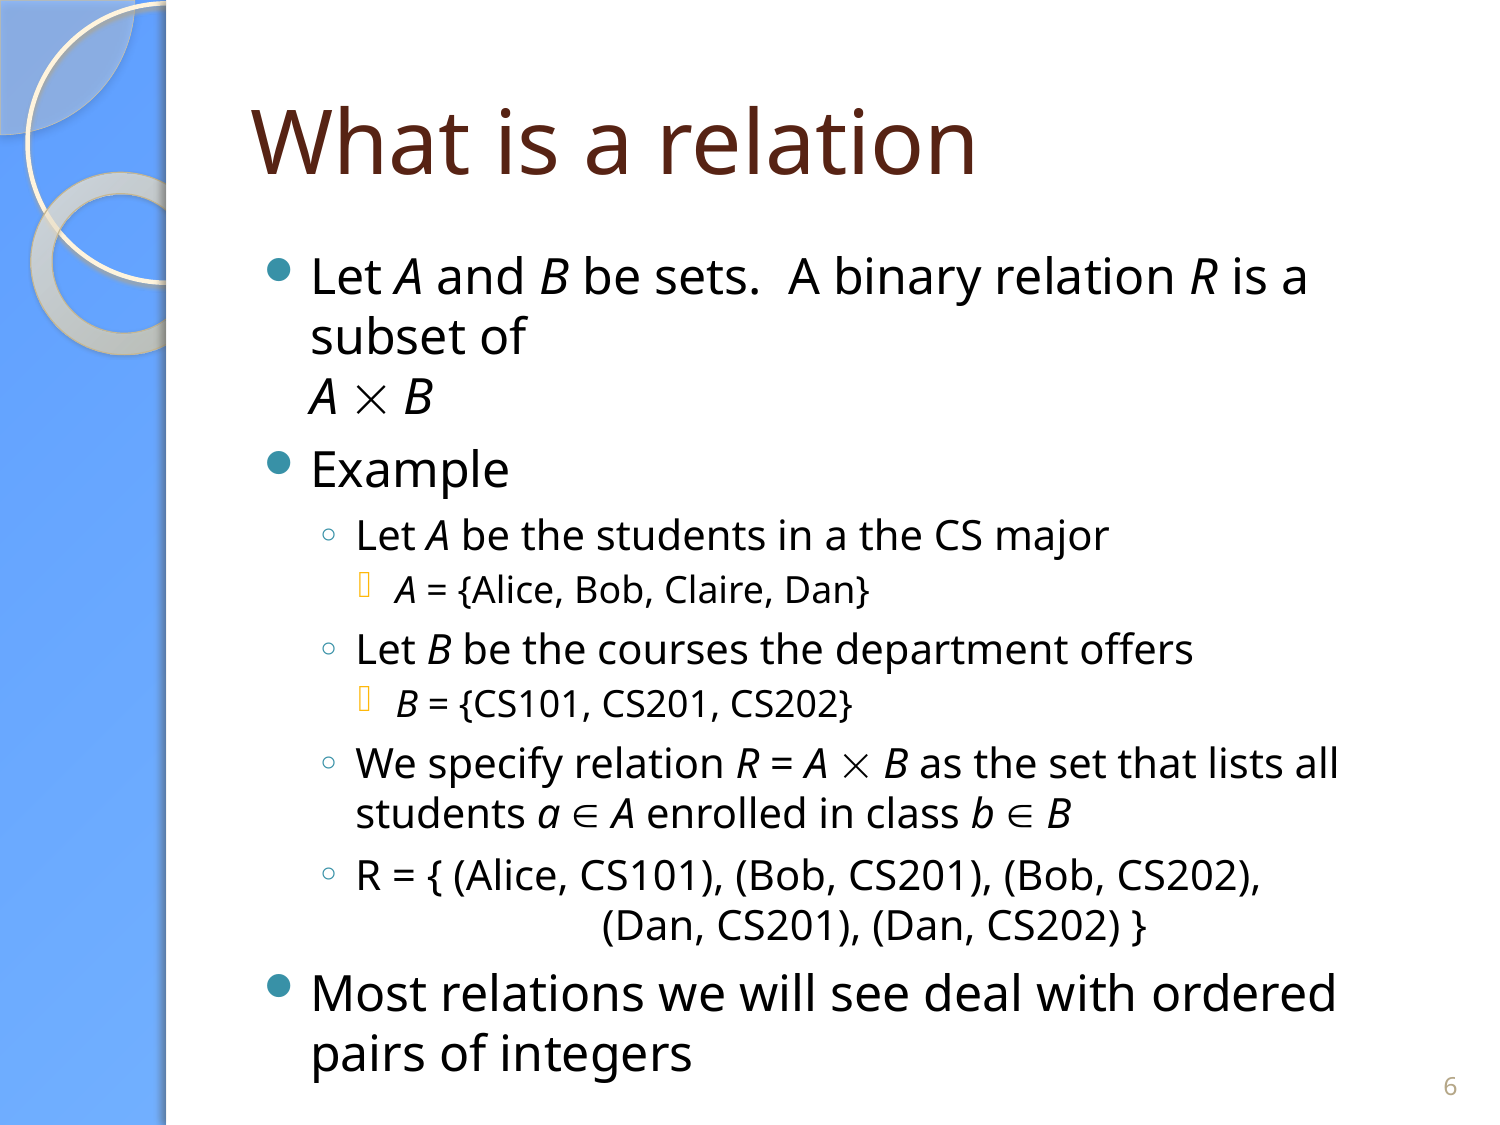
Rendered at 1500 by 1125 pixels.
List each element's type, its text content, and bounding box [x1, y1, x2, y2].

list Let A and B be sets. A binary relation R is a subset of A  B Example Let A be the students in a the CS major A = {Alice, Bob, Claire, Dan} Let B be the courses the department offers B = {CS101, CS201, CS202} We specify relation R = A  B as the set that lists all students a  A enrolled in class b  B R = { (Alice, CS101), (Bob, CS201), (Bob, CS202), (Dan, CS201), (Dan, CS202) } Most relations we will see deal with ordered pairs of integers [235, 237, 1466, 1025]
title What is a relation [235, 45, 1466, 233]
slide_number 6 [1413, 1034, 1488, 1113]
